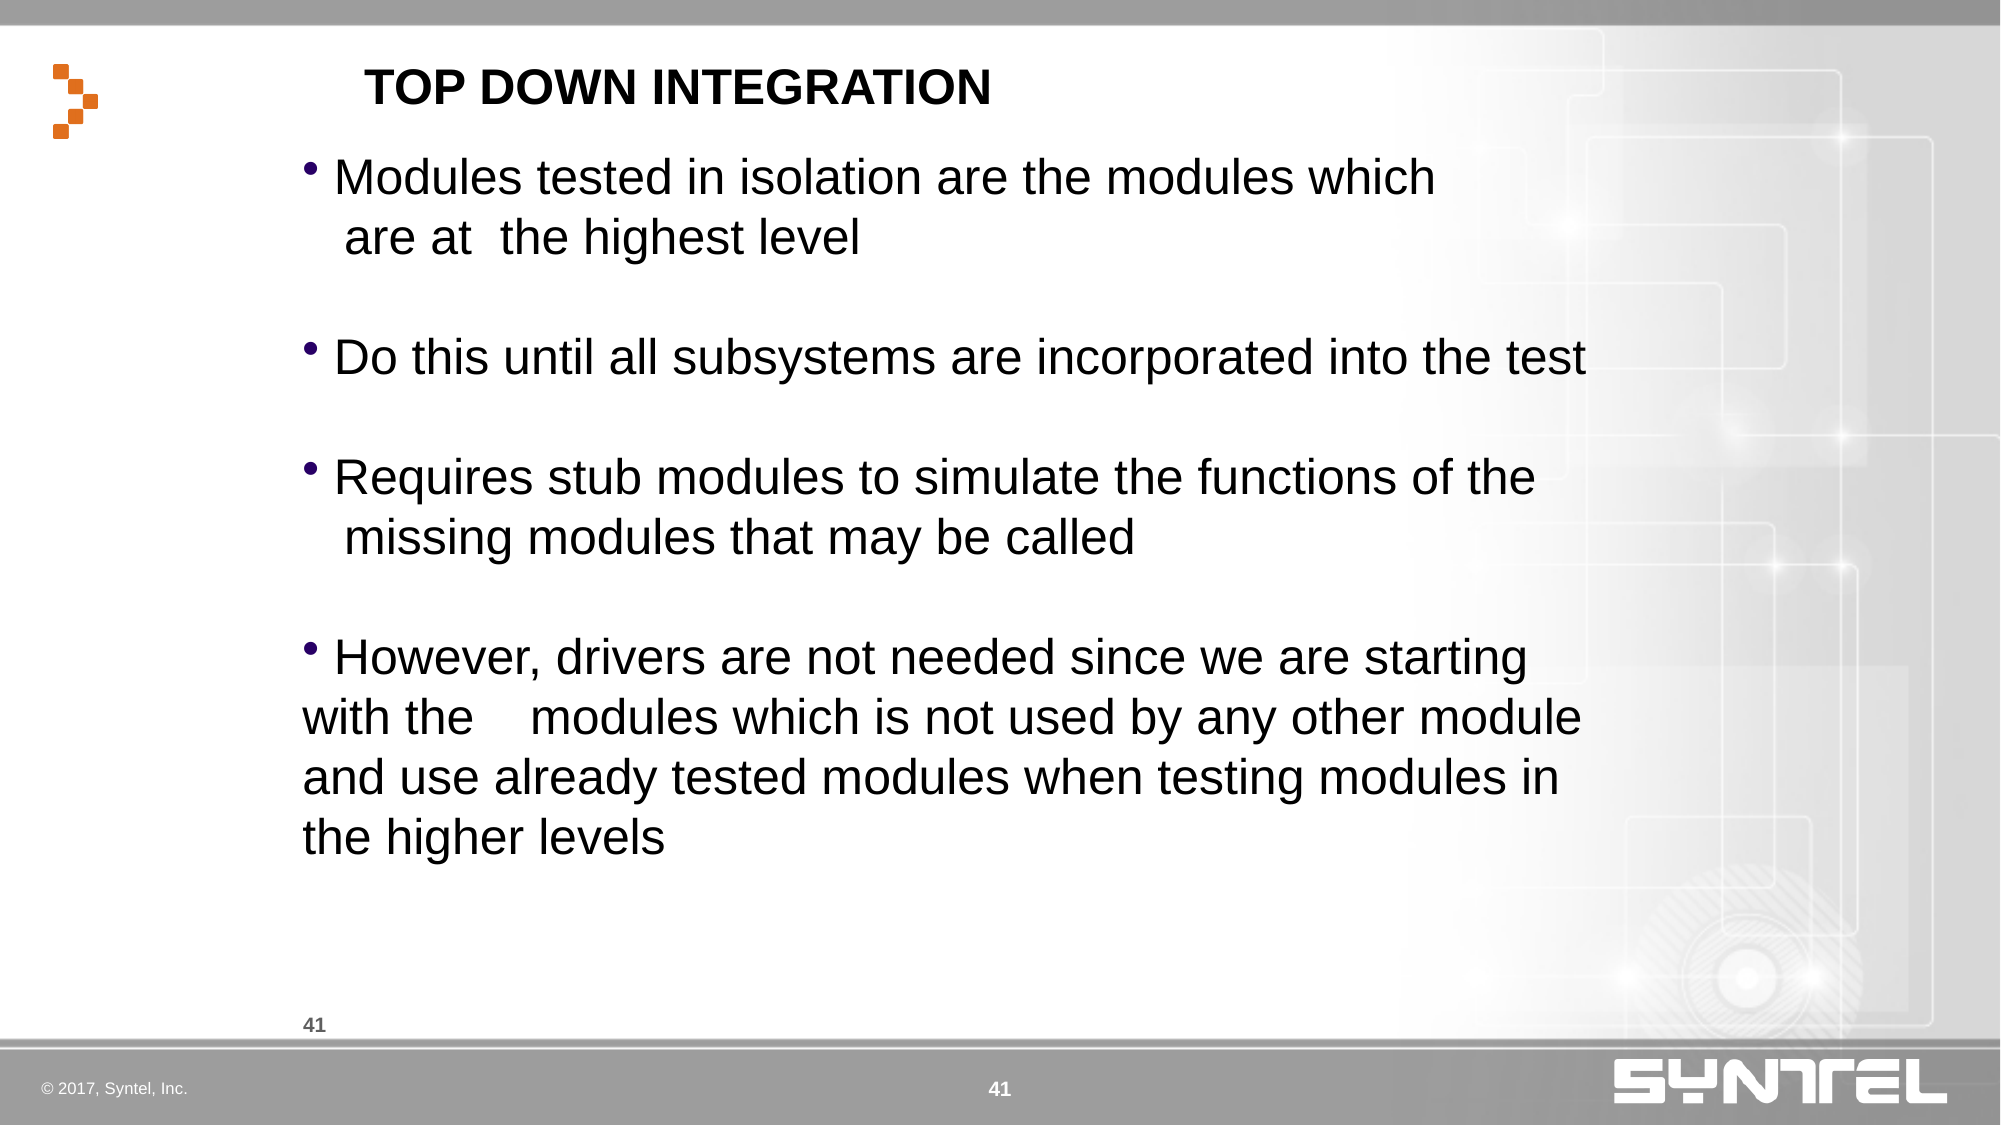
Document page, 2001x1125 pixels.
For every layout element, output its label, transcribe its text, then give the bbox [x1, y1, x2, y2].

text_box TOP DOWN INTEGRATION [349, 46, 1345, 122]
text_box Modules tested in isolation are the modules which are at the highest level Do this until all subsystems are incorporated into the test Requires stub modules to simulate the functions of the missing modules that may be called However, drivers are not needed since we are starting with the modules which is not used by any other module and use already tested modules when testing modules in the higher levels [287, 137, 1613, 873]
text_box Top - Down Integration [712, 37, 1513, 113]
slide_number 41 [288, 1004, 453, 1048]
picture [0, 0, 2001, 1125]
